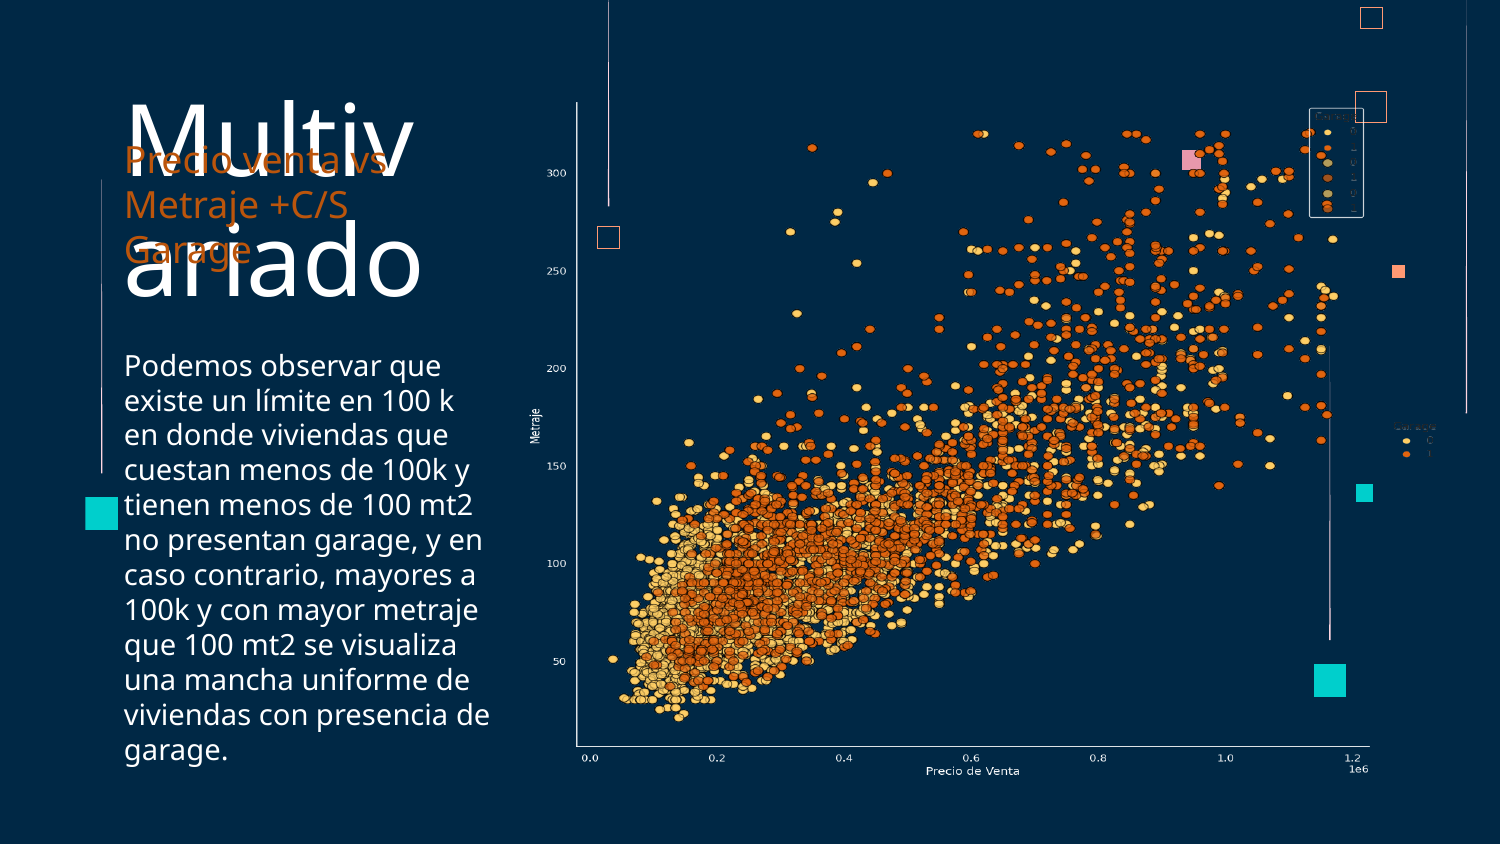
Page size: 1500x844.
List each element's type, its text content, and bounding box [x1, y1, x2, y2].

title Precio venta vs Metraje +C/S Garage [108, 176, 464, 286]
subtitle Podemos observar que existe un límite en 100 k en donde viviendas que cuestan menos de 100k y tienen menos de 100 mt2 no presentan garage, y en caso contrario, mayores a 100k y con mayor metraje que 100 mt2 se visualiza una mancha uniforme de viviendas con presencia de garage. [108, 331, 510, 730]
title Multivariado [108, 61, 452, 156]
picture [521, 97, 1446, 782]
